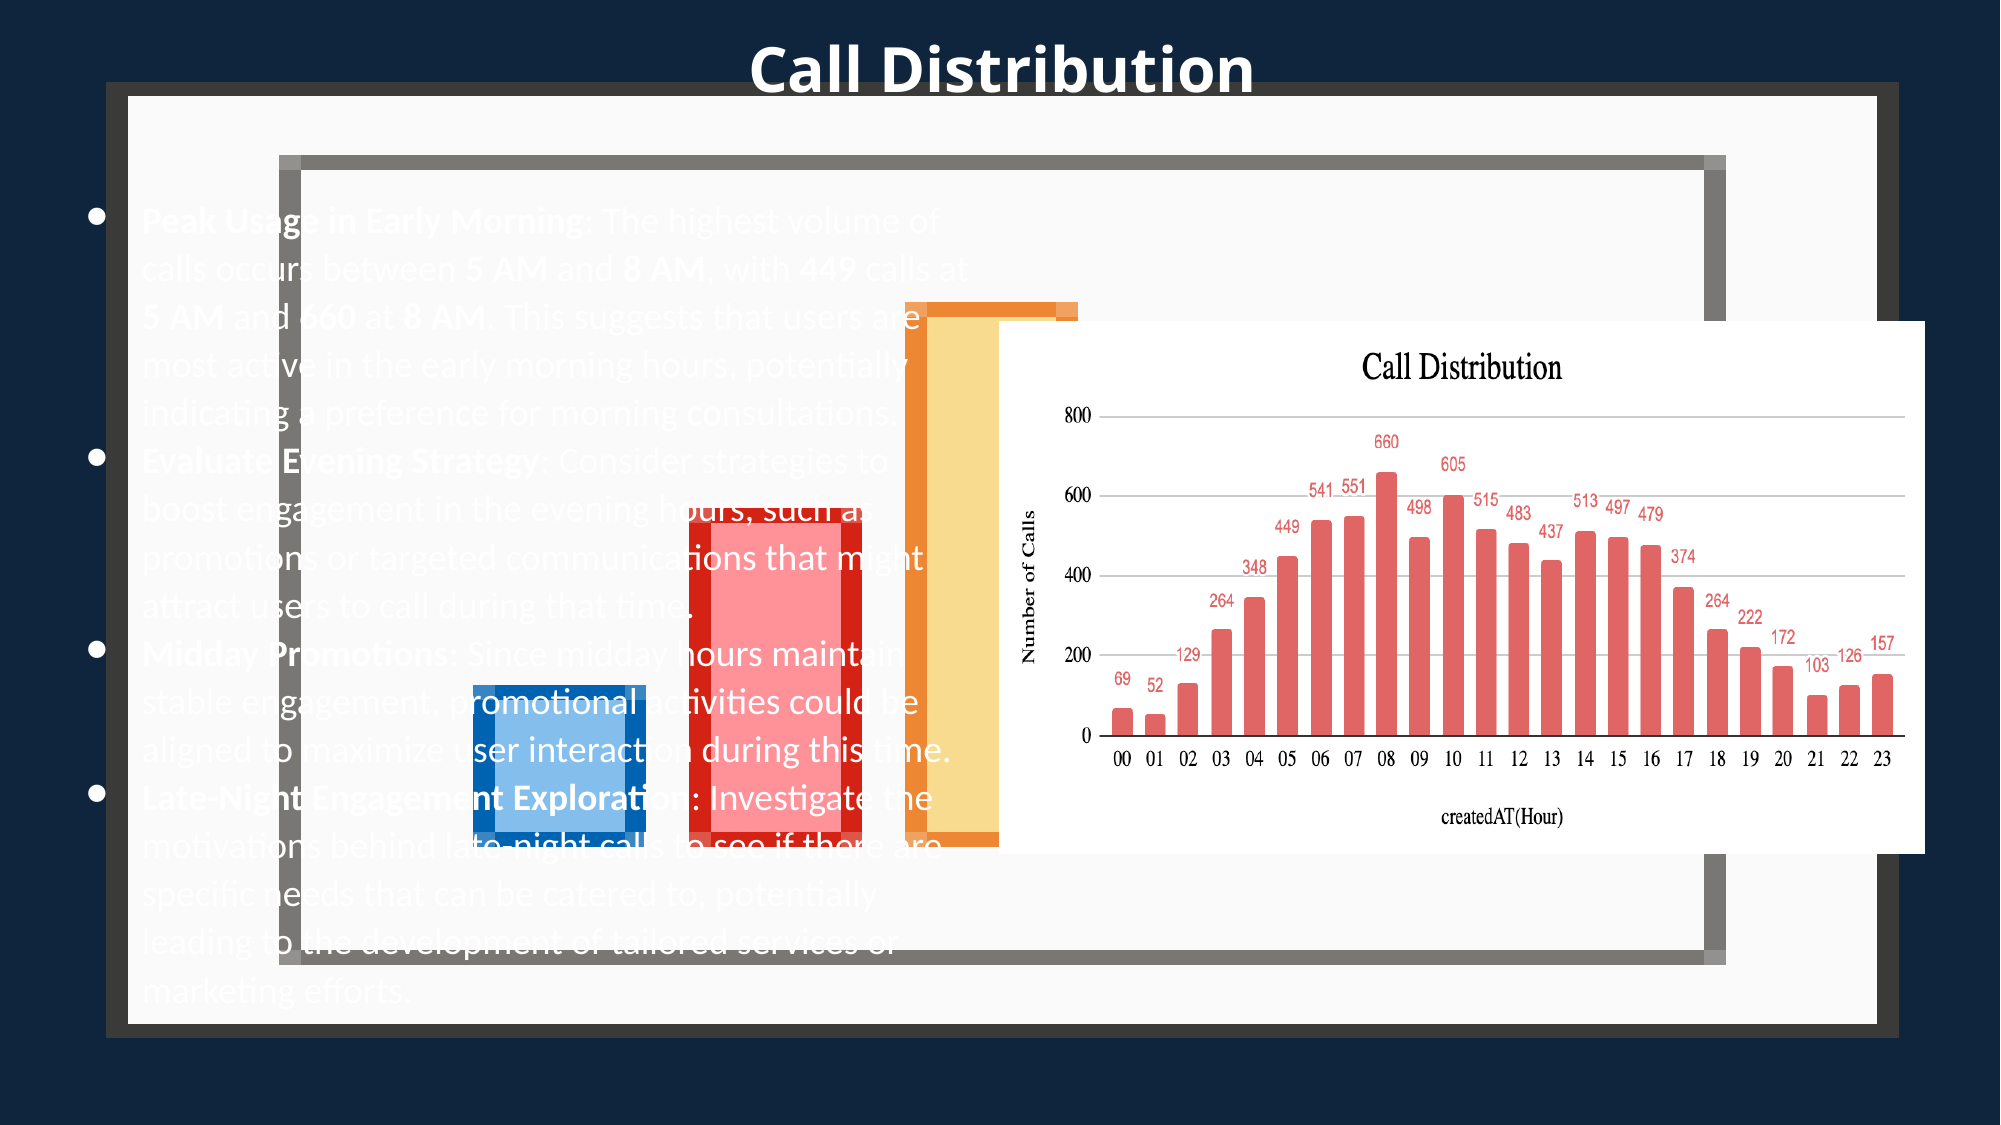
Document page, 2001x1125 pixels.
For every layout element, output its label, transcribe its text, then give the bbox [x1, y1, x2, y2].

text_box Call Distribution [42, 38, 1964, 1083]
picture [999, 320, 1926, 854]
text_box Peak Usage in Early Morning: The highest volume of calls occurs between 5 AM and 8 AM, with 449 calls at 5 AM and 660 at 8 AM. This suggests that users are most active in the early morning hours, potentially indicating a preference for morning consultations. Evaluate Evening Strategy: Consider strategies to boost engagement in the evening hours, such as promotions or targeted communications that might attract users to call during that time. Midday Promotions: Since midday hours maintain stable engagement, promotional activities could be aligned to maximize user interaction during this time. Late-Night Engagement Exploration: Investigate the motivations behind late-night calls to see if there are specific needs that can be catered to, potentially leading to the development of tailored services or marketing efforts. [51, 177, 987, 1024]
